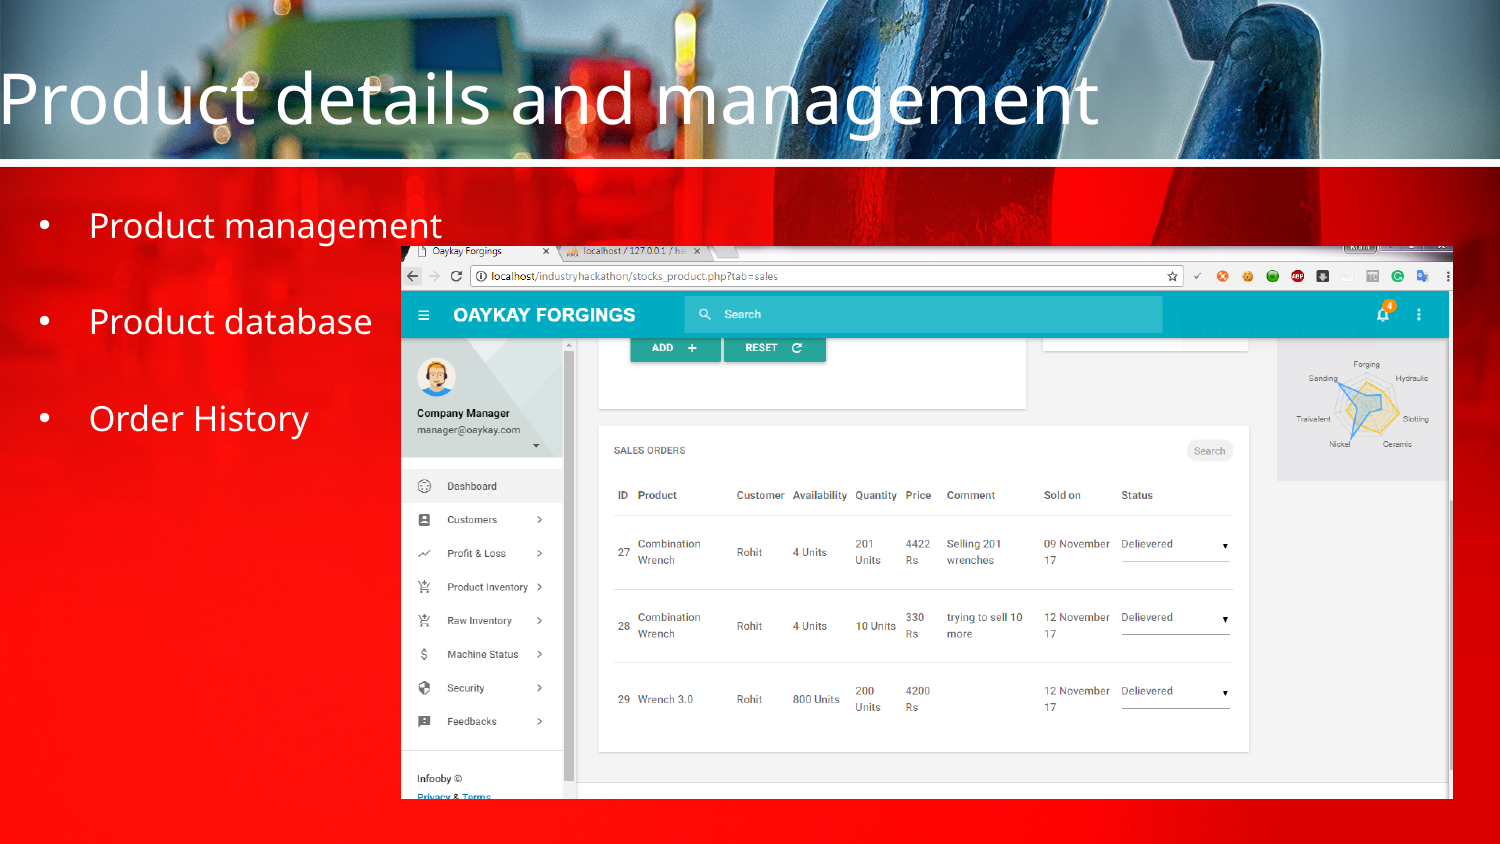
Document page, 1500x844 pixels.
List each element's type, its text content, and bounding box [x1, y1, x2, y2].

picture [0, 0, 1500, 844]
title Product details and management [0, 46, 1226, 147]
list Product management Product database Order History [23, 196, 600, 447]
